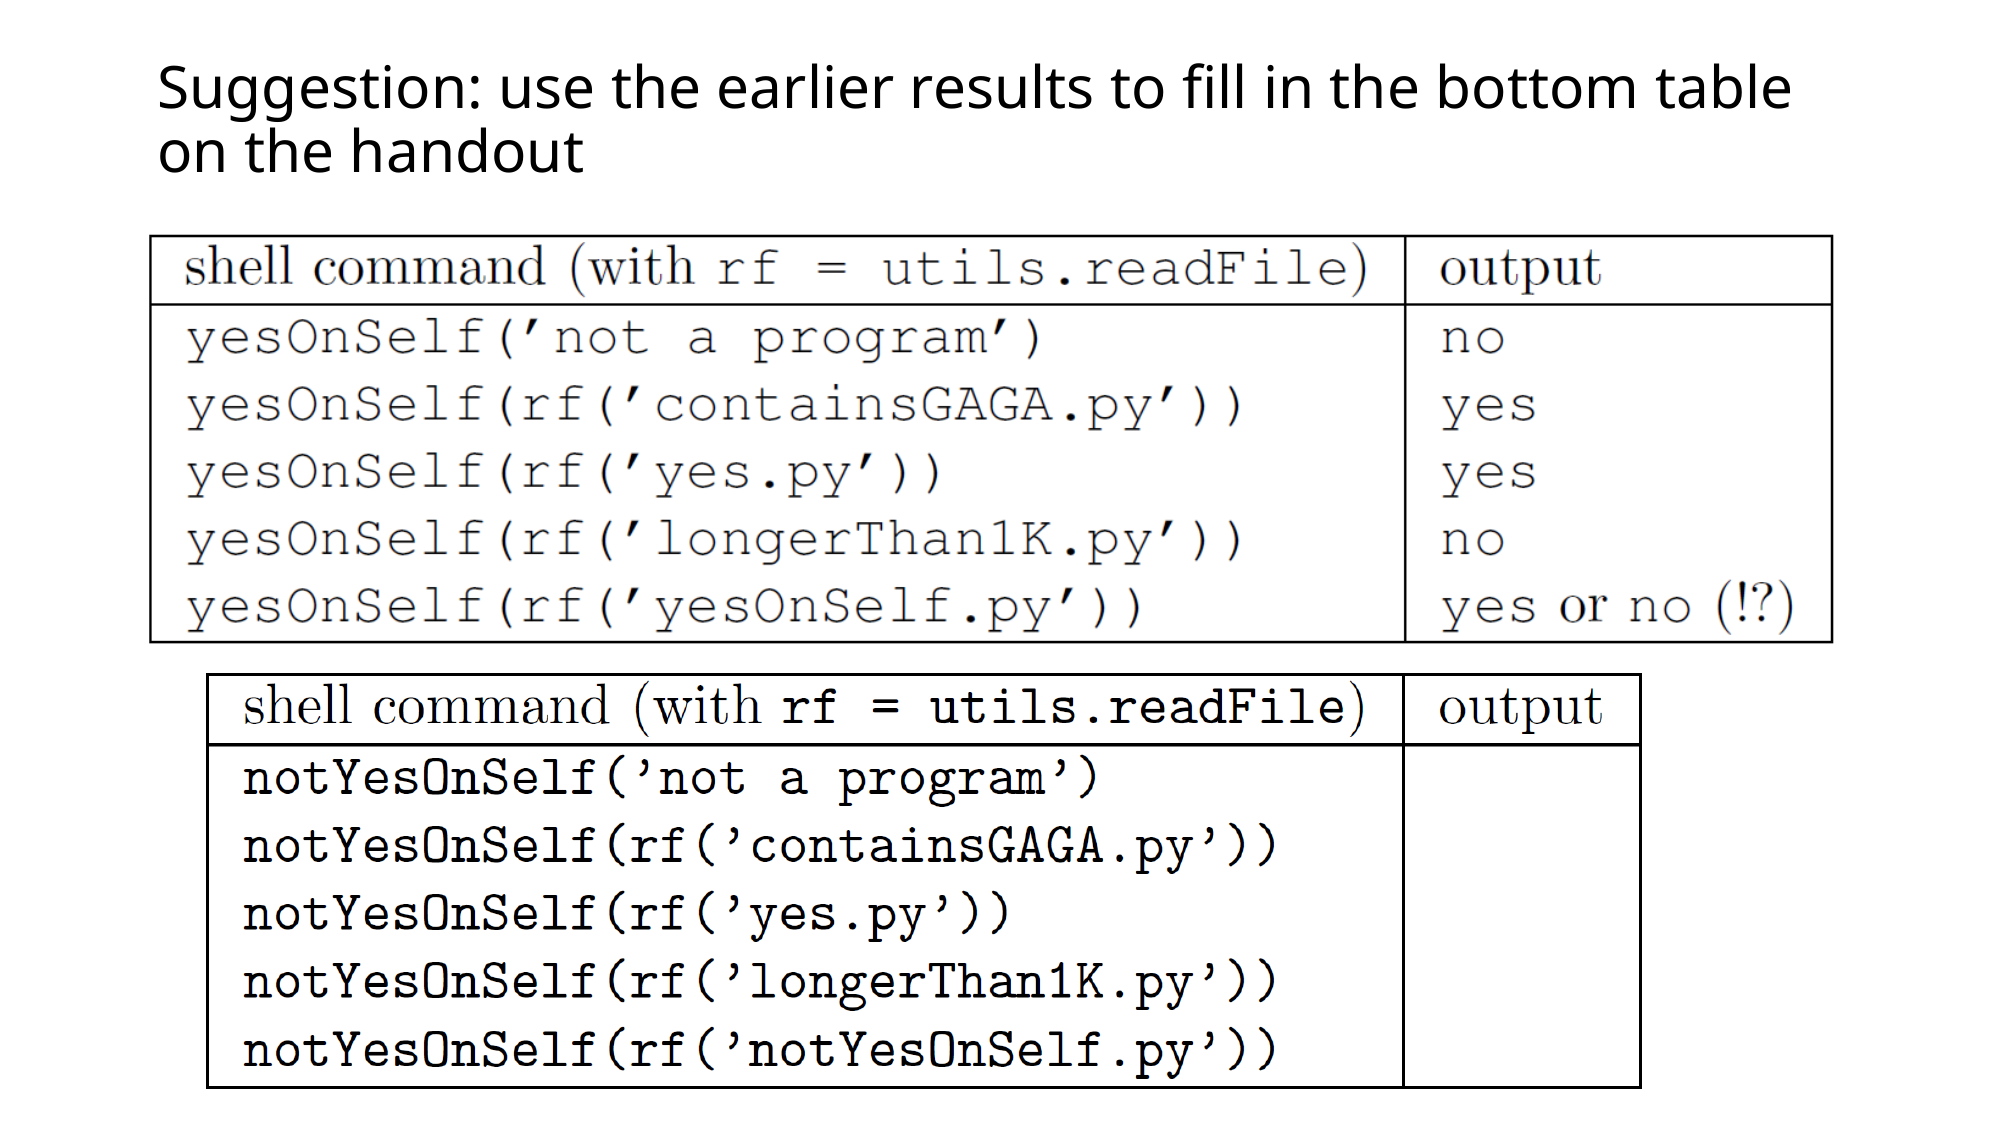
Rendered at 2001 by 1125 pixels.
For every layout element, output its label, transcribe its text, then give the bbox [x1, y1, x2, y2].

picture [142, 230, 1848, 652]
picture [203, 669, 1648, 1094]
title Suggestion: use the earlier results to fill in the bottom table on the handout [142, 49, 1868, 194]
